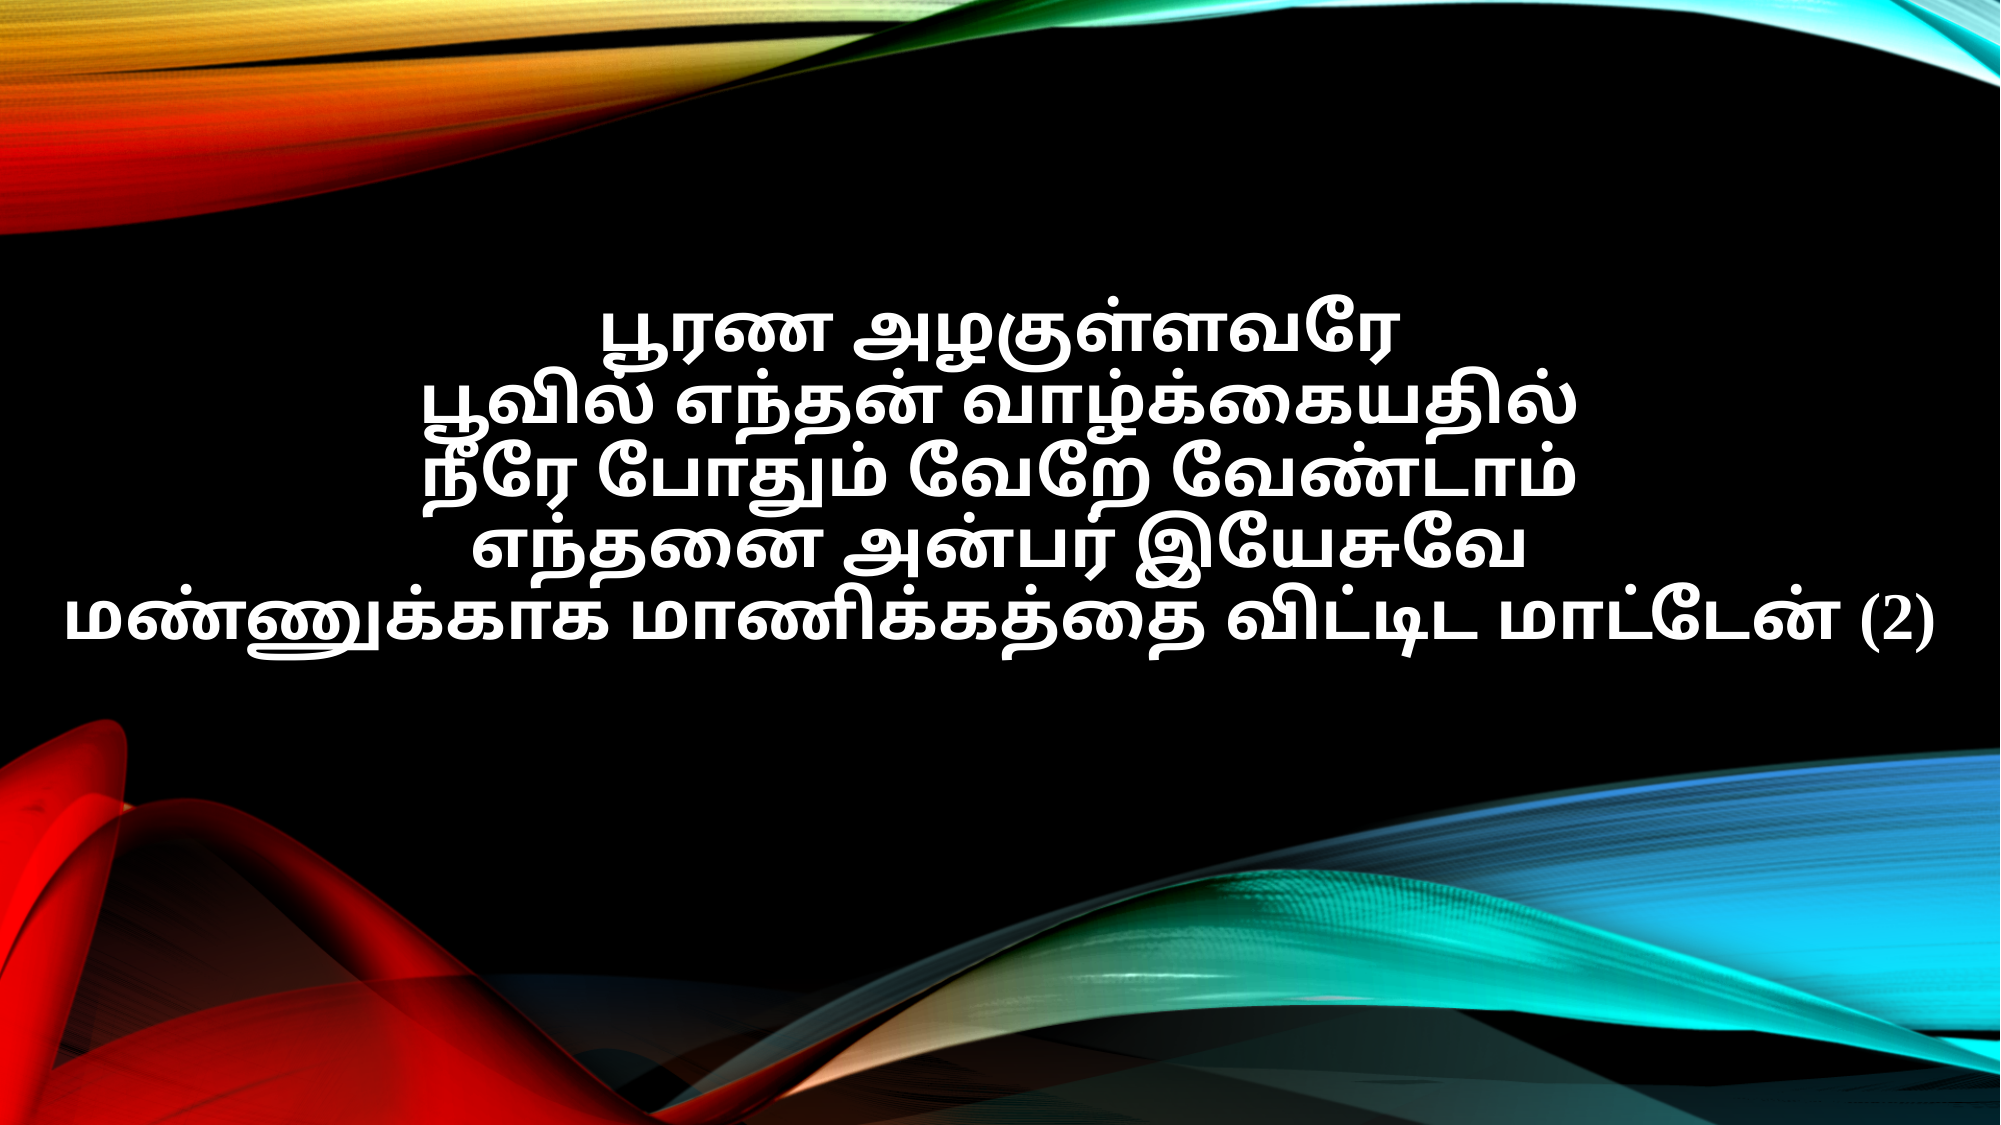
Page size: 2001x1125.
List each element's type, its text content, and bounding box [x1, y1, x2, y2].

subtitle பூரண அழகுள்ளவரே பூவில் எந்தன் வாழ்க்கையதில் நீரே போதும் வேறே வேண்டாம் எந்தனை அன்பர் இயேசுவே மண்ணுக்காக மாணிக்கத்தை விட்டிட மாட்டேன் (2) [0, 0, 2000, 1125]
